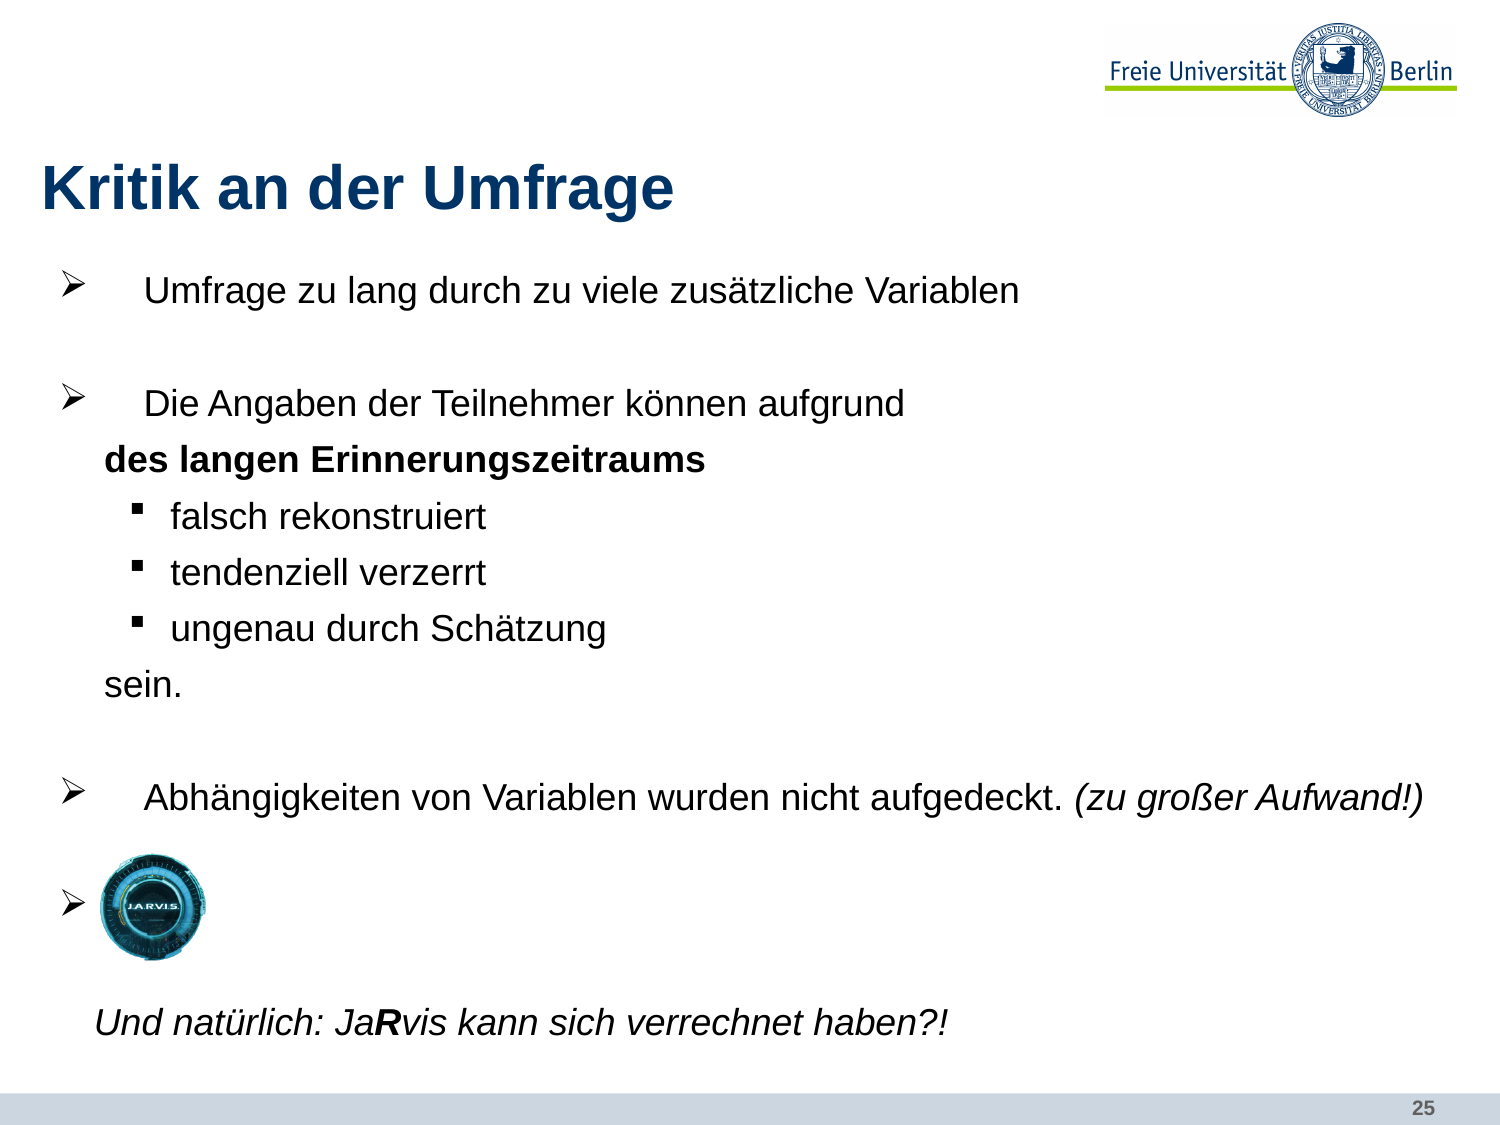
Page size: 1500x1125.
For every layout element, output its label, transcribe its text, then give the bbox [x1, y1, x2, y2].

list Umfrage zu lang durch zu viele zusätzliche Variablen Die Angaben der Teilnehmer können aufgrund des langen Erinnerungszeitraums falsch rekonstruiert tendenziell verzerrt ungenau durch Schätzung sein. Abhängigkeiten von Variablen wurden nicht aufgedeckt. (zu großer Aufwand!) Und natürlich: JaRvis kann sich verrechnet haben?! [40, 265, 1460, 1064]
picture [1105, 23, 1457, 117]
title Kritik an der Umfrage [40, 154, 1460, 226]
picture [98, 852, 206, 961]
